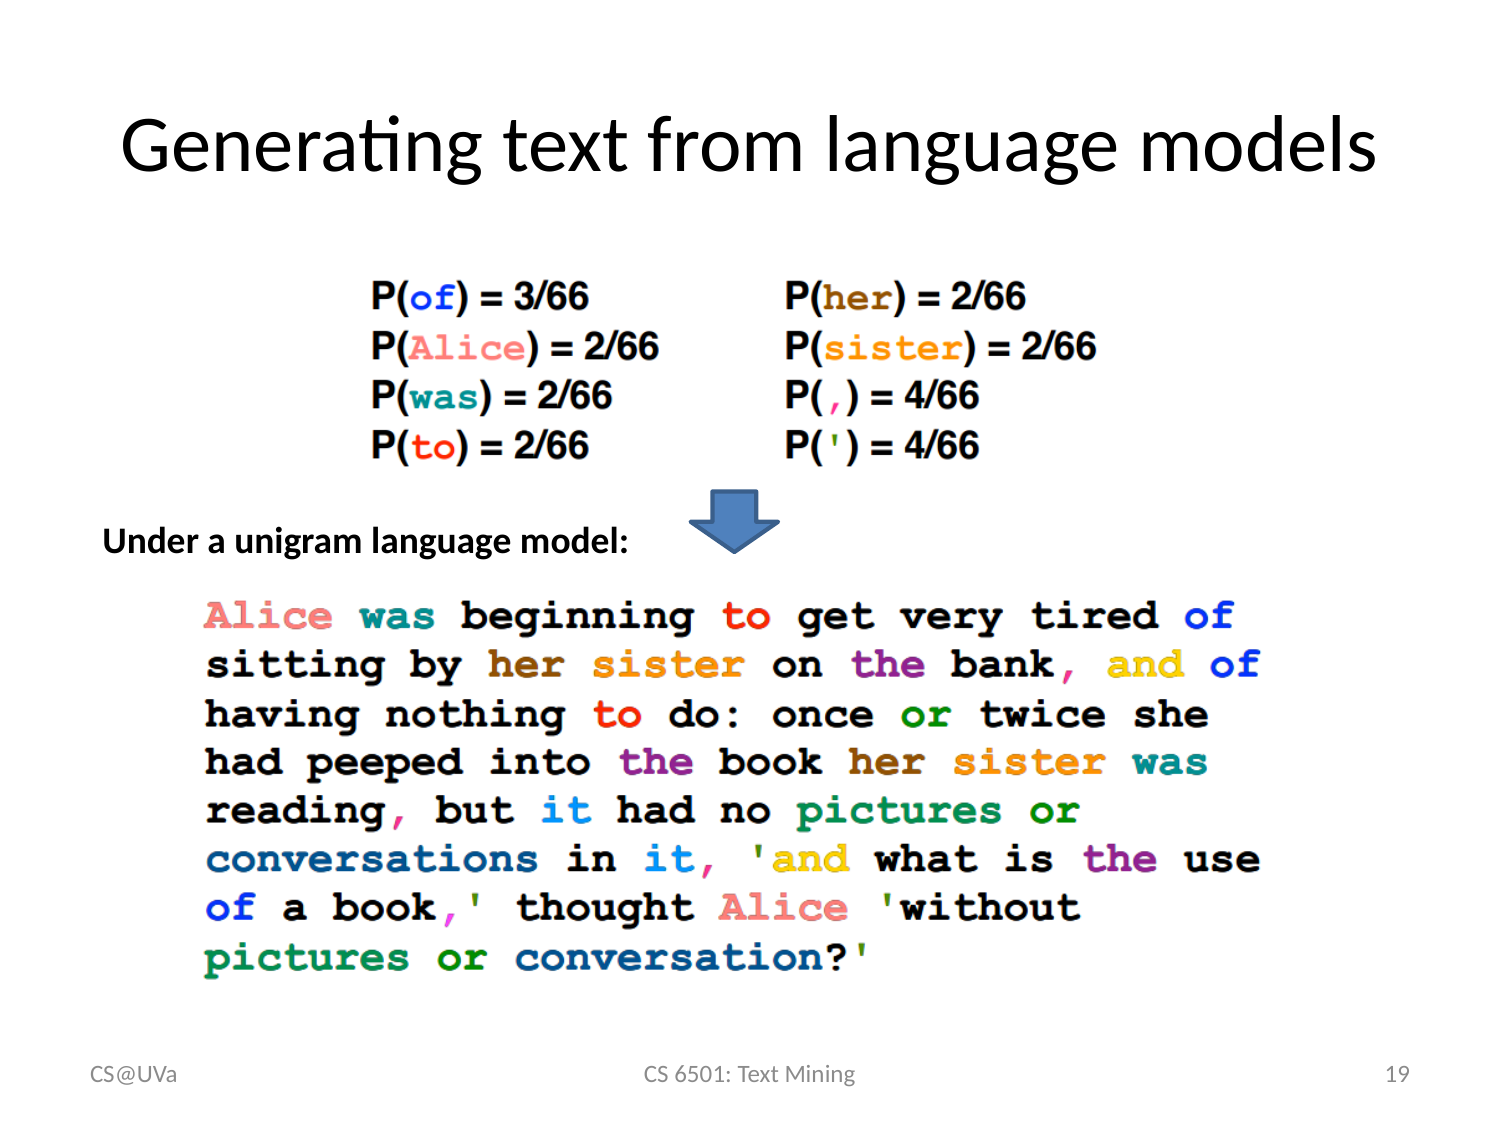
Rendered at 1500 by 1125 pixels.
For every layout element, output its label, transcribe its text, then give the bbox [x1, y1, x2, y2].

picture [366, 274, 1103, 471]
slide_number CS@UVa [75, 1042, 425, 1103]
footer CS 6501: Text Mining [512, 1042, 988, 1103]
text_box [688, 489, 781, 554]
title Generating text from language models [75, 45, 1425, 233]
text_box Under a unigram language model: [87, 508, 675, 568]
picture [199, 597, 1269, 986]
slide_number 19 [1074, 1042, 1425, 1103]
